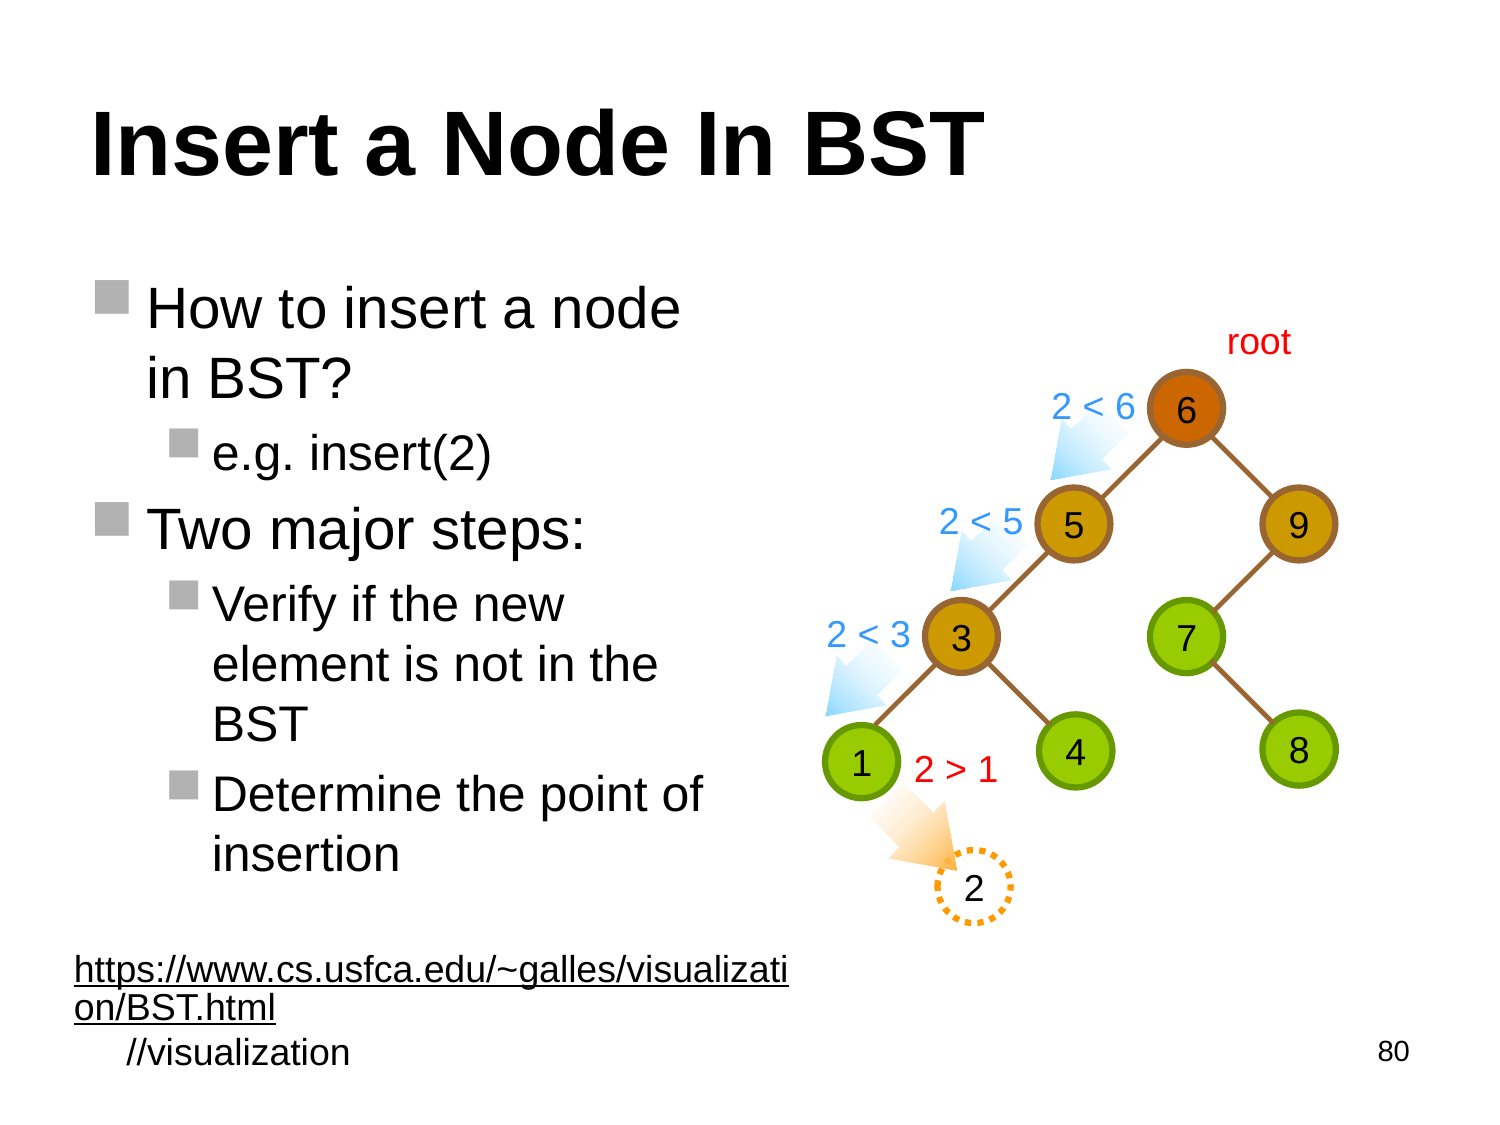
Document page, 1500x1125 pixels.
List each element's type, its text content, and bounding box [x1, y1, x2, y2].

title Insert a Node In BST [75, 45, 1425, 233]
text_box root [1212, 309, 1444, 370]
text_box [1050, 435, 1125, 480]
text_box 6 [1161, 371, 1224, 445]
text_box 9 [1262, 487, 1336, 561]
text_box 5 [1048, 487, 1111, 561]
text_box 2 [937, 849, 1011, 924]
text_box 2 < 3 [799, 602, 938, 663]
text_box 7 [1149, 600, 1224, 674]
list How to insert a node in BST? e.g. insert(2) Two major steps: Verify if the new element is not in the BST Determine the point of insertion [75, 262, 738, 937]
text_box [825, 663, 903, 716]
slide_number 80 [1074, 1024, 1426, 1103]
text_box 2 < 5 [912, 489, 1050, 550]
text_box [950, 550, 1022, 591]
text_box 2 < 6 [1024, 374, 1163, 435]
text_box 2 > 1 [887, 737, 1025, 798]
text_box 8 [1262, 712, 1336, 786]
text_box 1 [825, 725, 889, 799]
text_box 4 [1039, 714, 1113, 788]
text_box 3 [937, 600, 998, 673]
text_box [869, 798, 957, 871]
text_box https://www.cs.usfca.edu/~galles/visualization/BST.html //visualization [59, 937, 810, 1043]
